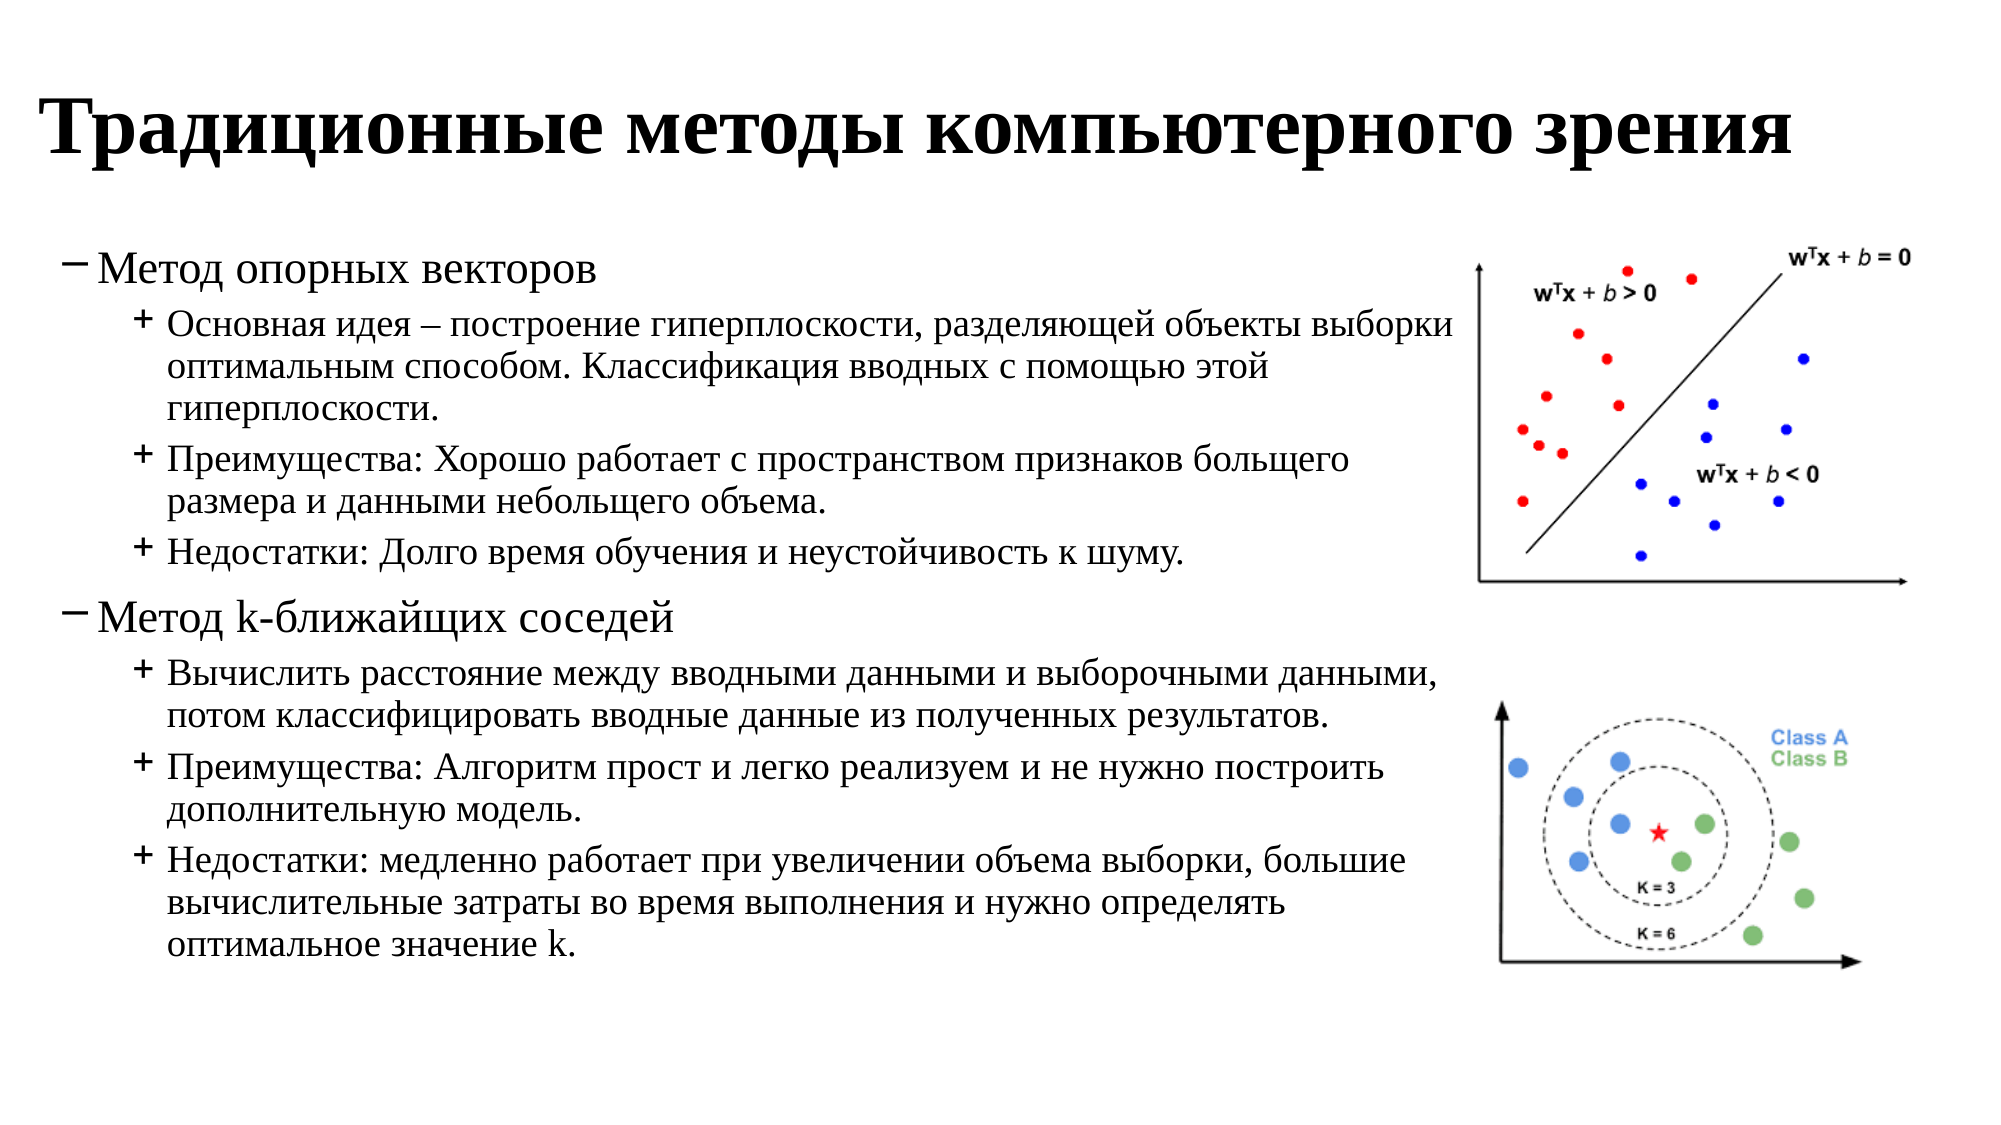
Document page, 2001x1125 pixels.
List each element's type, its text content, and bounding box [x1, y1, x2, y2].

list Метод опорных векторов Основная идея – построение гиперплоскости, разделяющей объекты выборки оптимальным способом. Классификация вводных с помощью этой гиперплоскости. Преимущества: Хорошо работает с пространством признаков больщего размера и данными небольщего объема. Недостатки: Долго время обучения и неустойчивость к шуму. Метод k-ближайщих соседей Вычислить расстояние между вводными данными и выборочными данными, потом классифицировать вводные данные из полученных результатов. Преимущества: Алгоритм прост и легко реализуем и не нужно построить дополнительную модель. Недостатки: медленно работает при увеличении объема выборки, большие вычислительные затраты во время выполнения и нужно определять оптимальное значение k. [47, 235, 1488, 1063]
picture [1471, 235, 1927, 590]
title Традиционные методы компьютерного зрения [23, 18, 1850, 236]
picture [1471, 677, 1880, 980]
